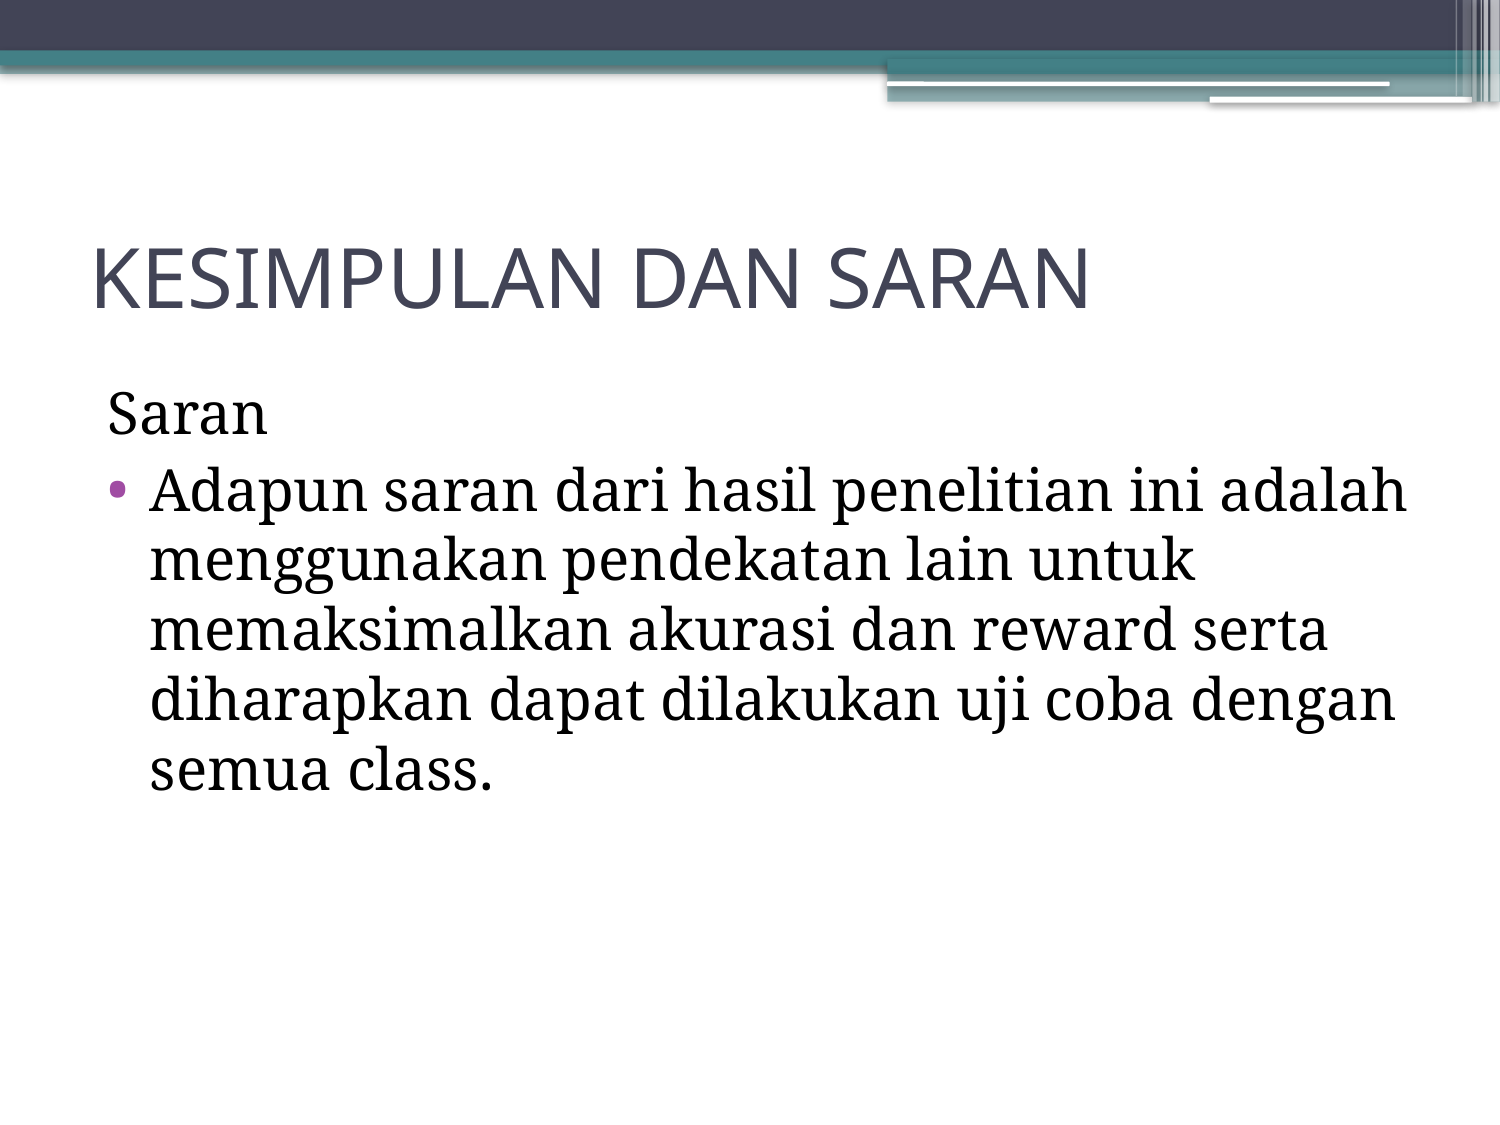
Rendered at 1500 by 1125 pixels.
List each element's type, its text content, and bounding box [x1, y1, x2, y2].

title KESIMPULAN DAN SARAN [75, 187, 1425, 363]
list Saran Adapun saran dari hasil penelitian ini adalah menggunakan pendekatan lain untuk memaksimalkan akurasi dan reward serta diharapkan dapat dilakukan uji coba dengan semua class. [75, 368, 1425, 1079]
